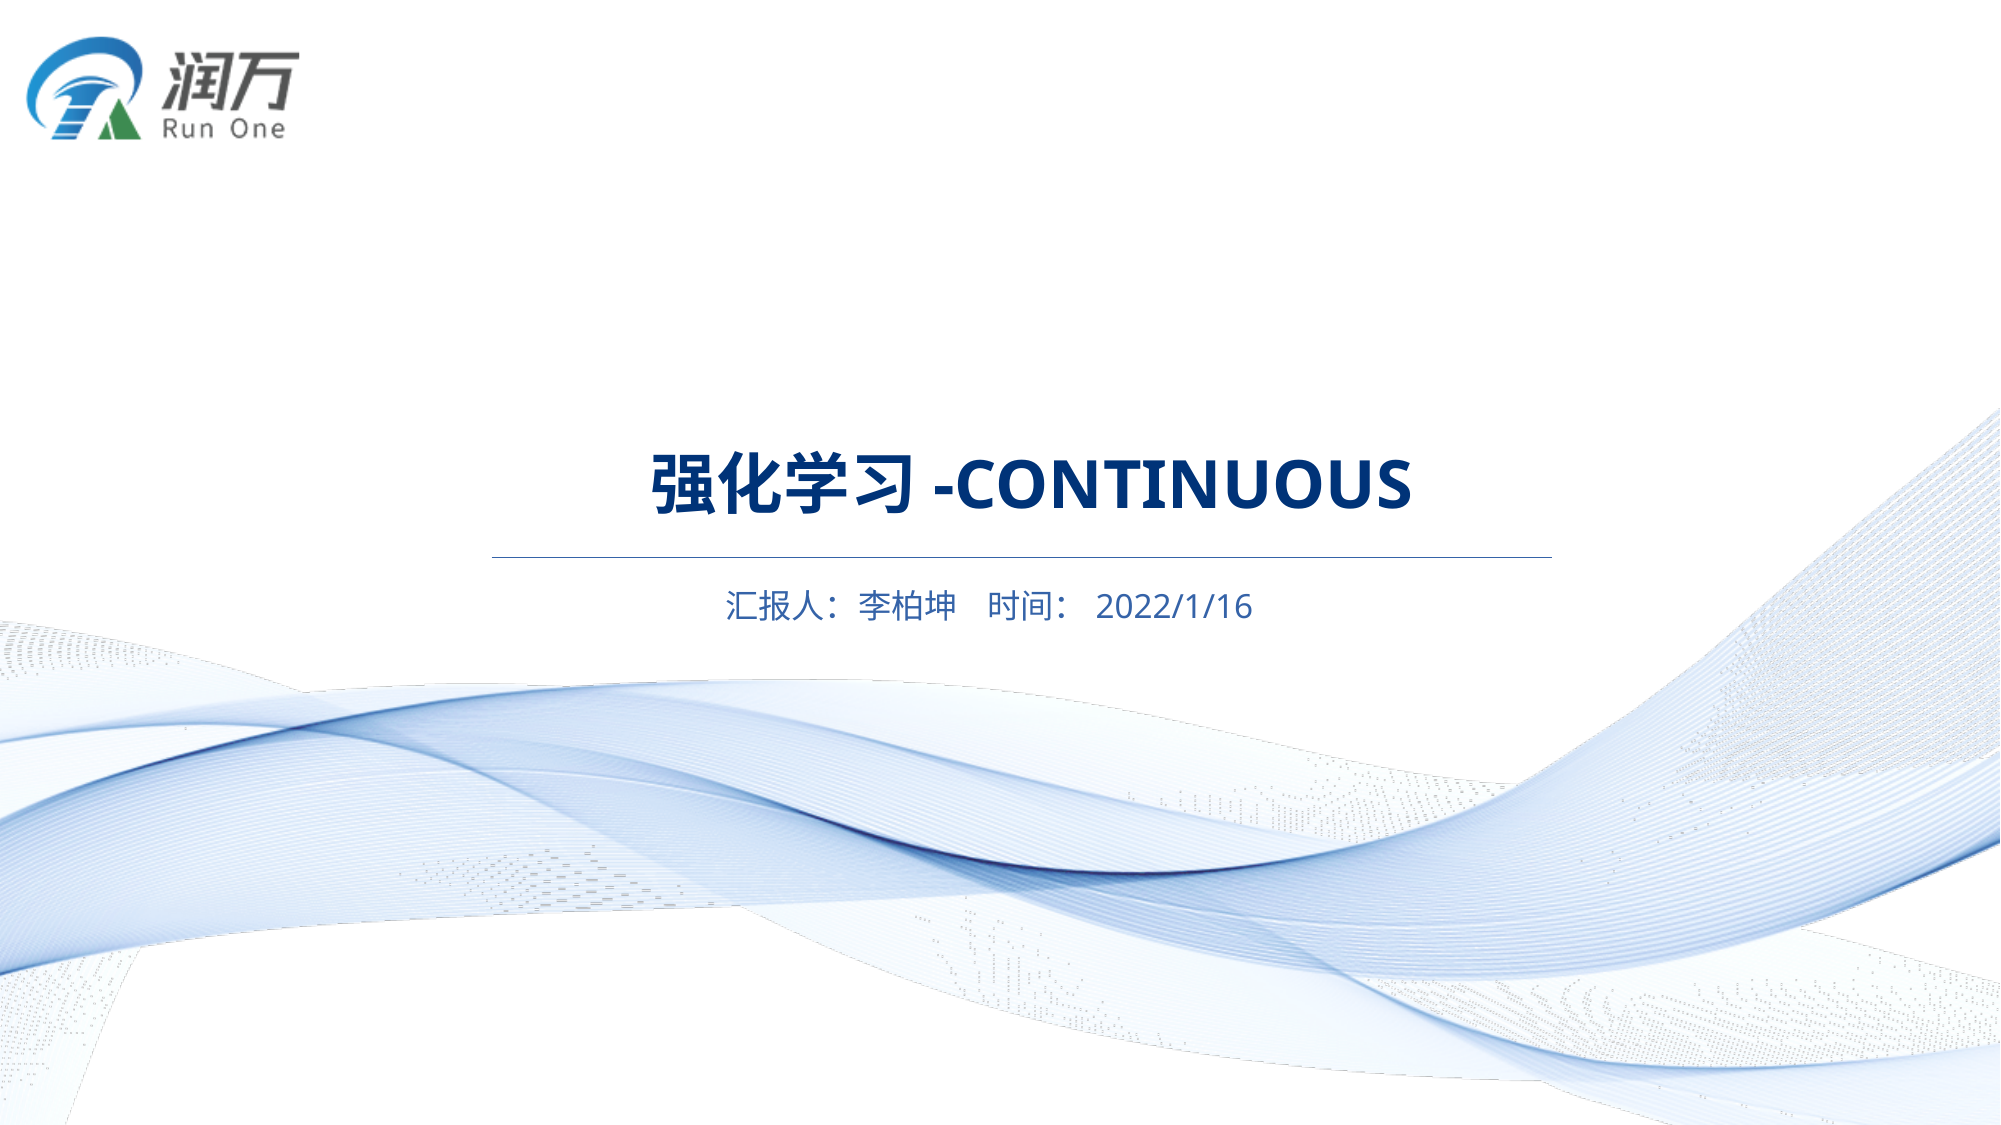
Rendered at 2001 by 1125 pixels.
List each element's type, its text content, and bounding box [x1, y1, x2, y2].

picture [0, 396, 2000, 1125]
text_box 强化学习-continuous [422, 434, 1642, 530]
text_box 汇报人：李柏坤 时间：2022/1/16 [649, 557, 1605, 633]
picture [18, 0, 308, 192]
